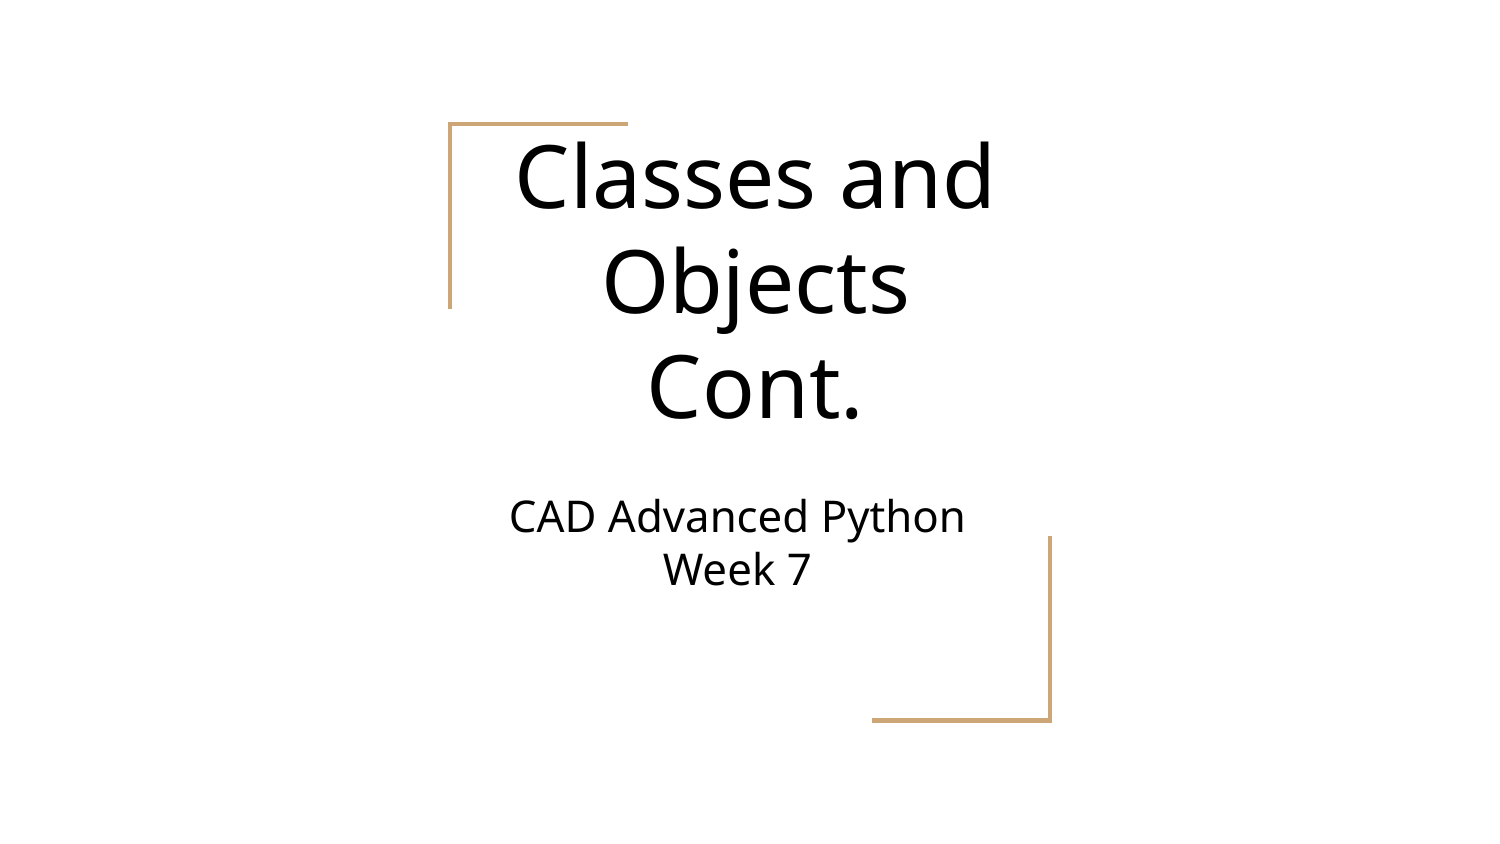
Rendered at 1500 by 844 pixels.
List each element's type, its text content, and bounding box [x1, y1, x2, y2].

title Classes and Objects Cont. [486, 199, 1025, 452]
subtitle CAD Advanced Python Week 7 [486, 473, 988, 589]
